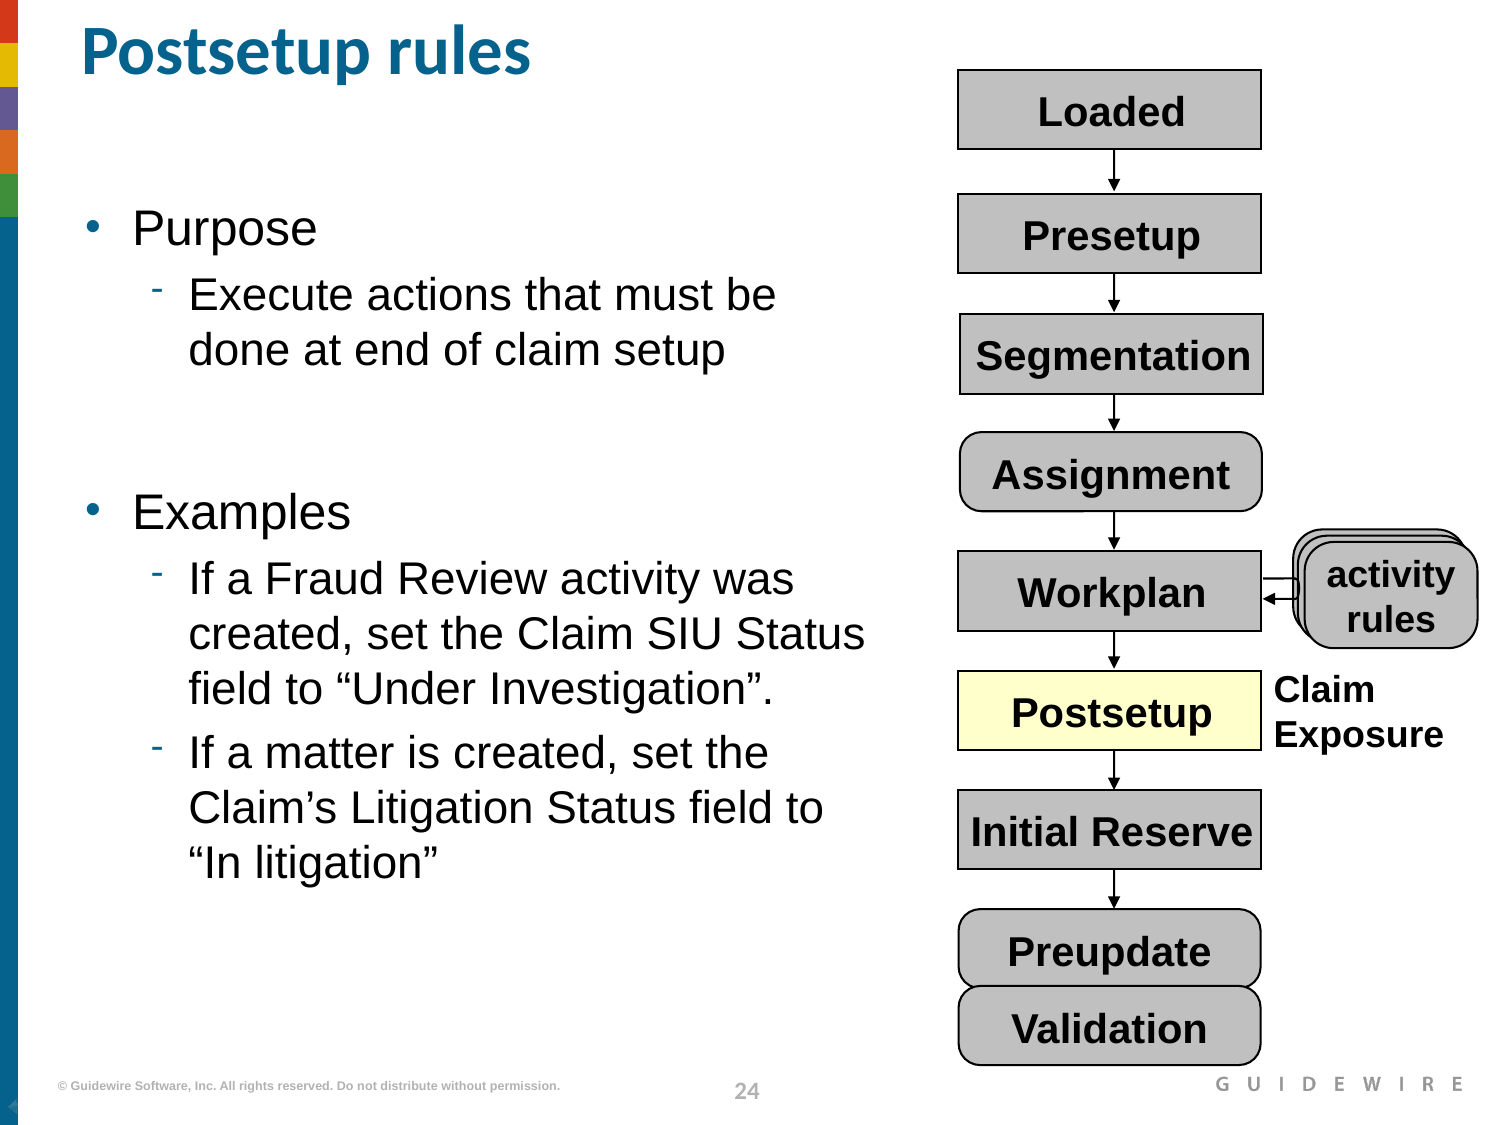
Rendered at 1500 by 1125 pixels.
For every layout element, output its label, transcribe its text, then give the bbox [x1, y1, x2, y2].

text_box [957, 69, 1263, 150]
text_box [959, 314, 1265, 394]
text_box [1107, 520, 1121, 549]
picture [10, 1101, 18, 1111]
picture [1215, 1073, 1480, 1096]
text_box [957, 670, 1263, 751]
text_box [957, 789, 1263, 870]
picture [0, 0, 18, 216]
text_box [957, 193, 1263, 274]
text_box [1262, 529, 1480, 649]
text_box Claim Exposure [1273, 664, 1456, 755]
text_box [1107, 759, 1121, 788]
text_box [1107, 158, 1121, 192]
text_box [1107, 402, 1121, 430]
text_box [958, 908, 1261, 985]
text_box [957, 551, 1257, 631]
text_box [958, 985, 1261, 1066]
title Postsetup rules [81, 19, 1446, 142]
list Purpose Execute actions that must be done at end of claim setup Examples If a Fraud Review activity was created, set the Claim SIU Status field to “Under Investigation”. If a matter is created, set the Claim’s Litigation Status field to “In litigation” [85, 195, 874, 1049]
text_box [1107, 282, 1121, 312]
text_box [1107, 639, 1121, 668]
text_box [1107, 878, 1121, 907]
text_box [959, 431, 1263, 512]
